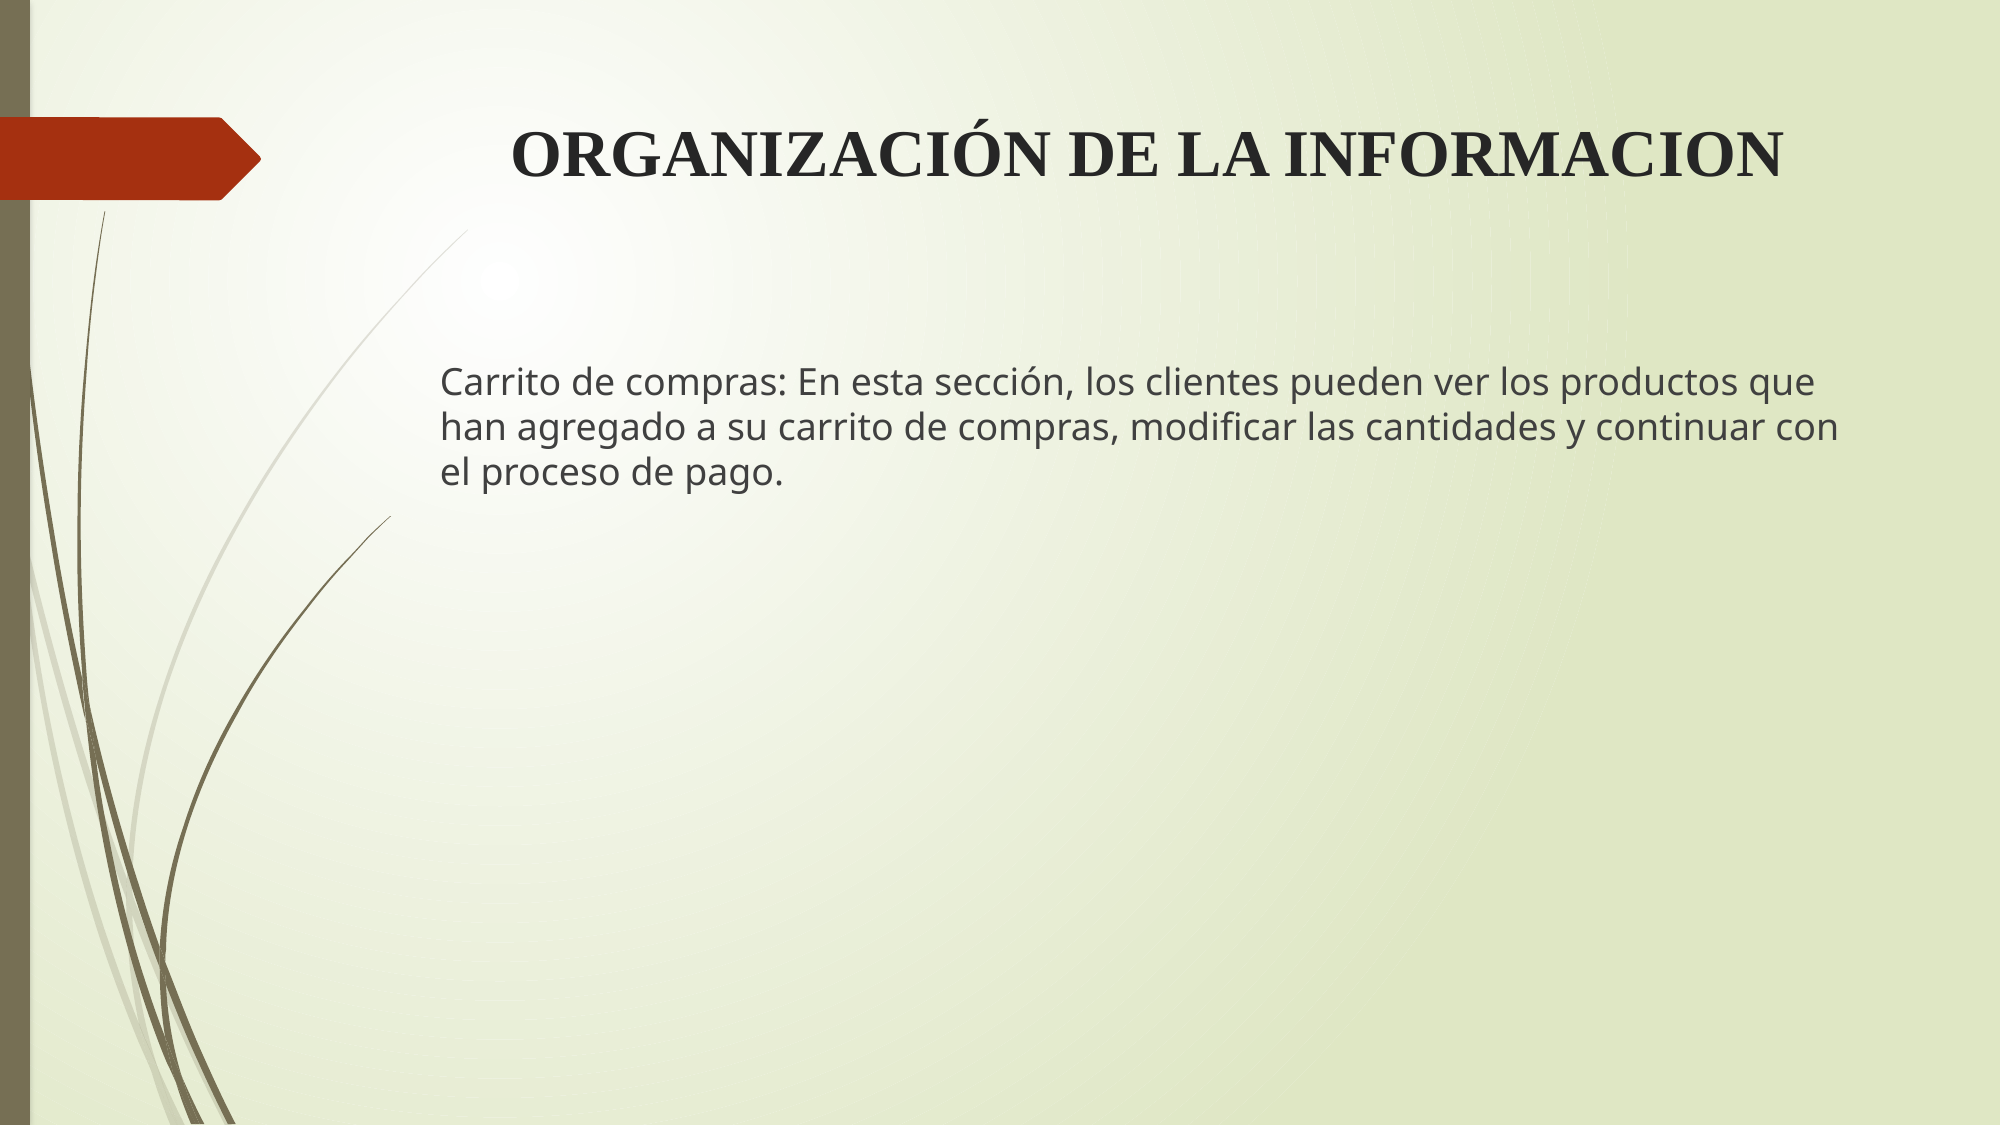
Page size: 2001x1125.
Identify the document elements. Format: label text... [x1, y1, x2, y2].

list Carrito de compras: En esta sección, los clientes pueden ver los productos que han agregado a su carrito de compras, modificar las cantidades y continuar con el proceso de pago. [424, 350, 1888, 970]
title ORGANIZACIÓN DE LA INFORMACION [425, 102, 1888, 313]
